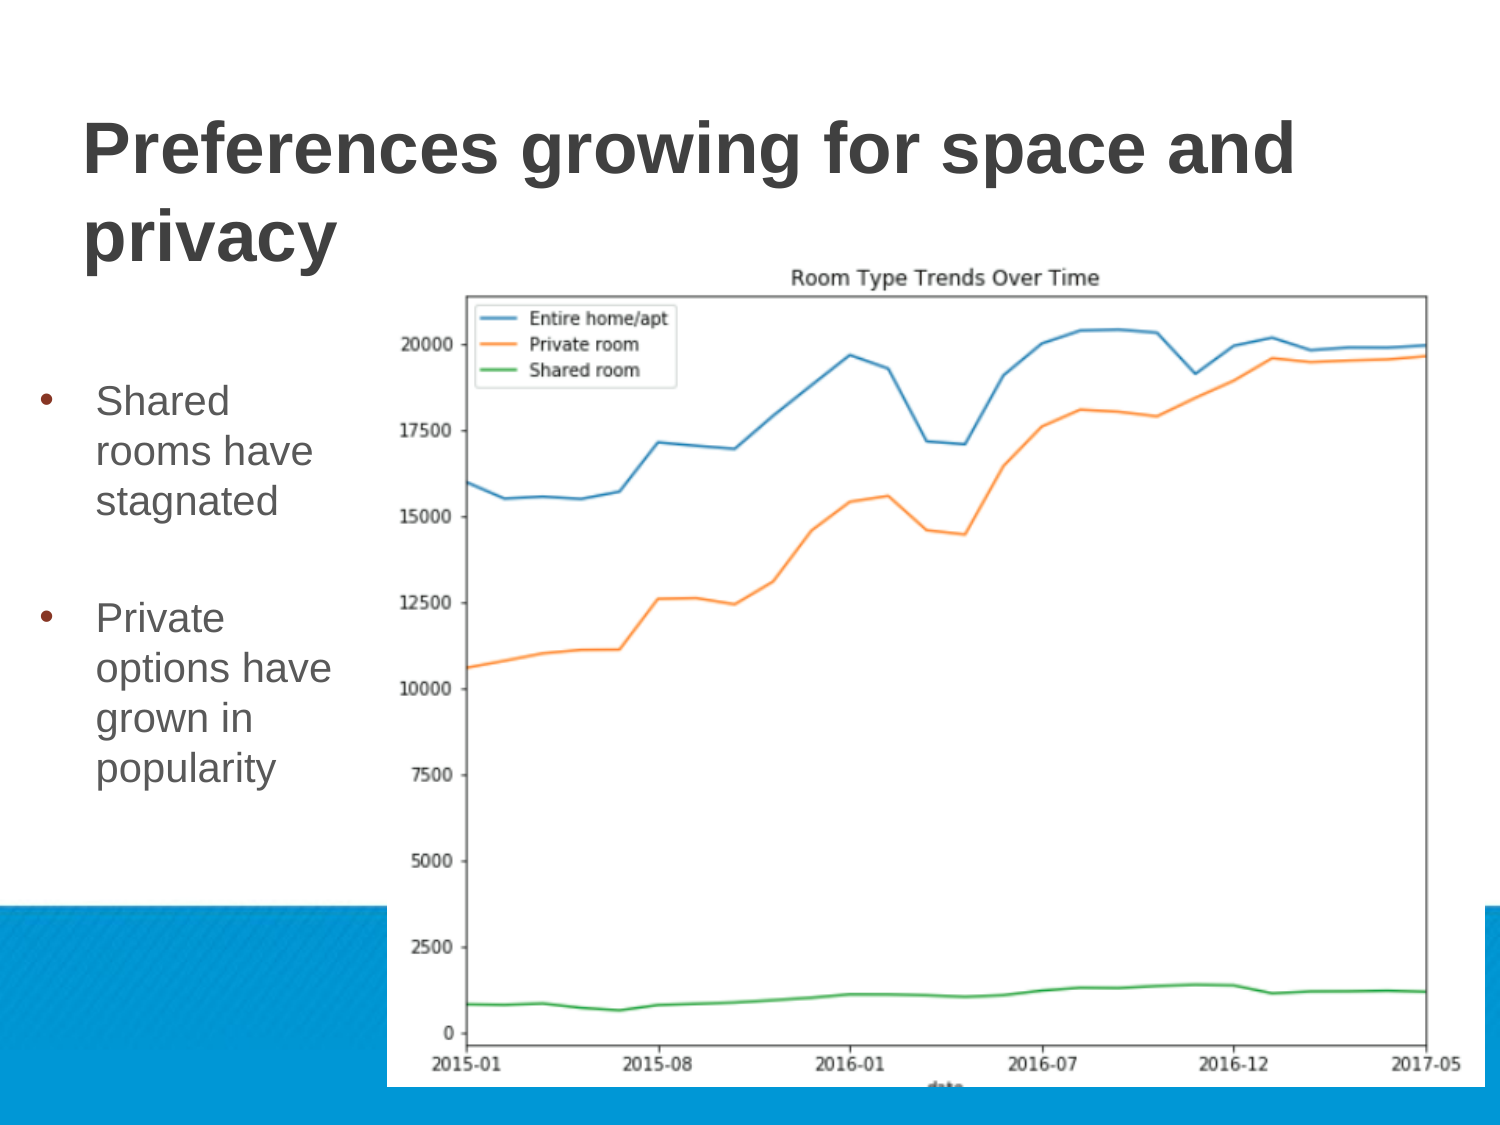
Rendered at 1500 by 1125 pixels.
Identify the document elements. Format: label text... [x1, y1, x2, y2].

list Shared rooms have stagnated Private options have grown in popularity [24, 366, 362, 873]
picture [0, 0, 1500, 1086]
title Preferences growing for space and privacy [68, 93, 1430, 267]
